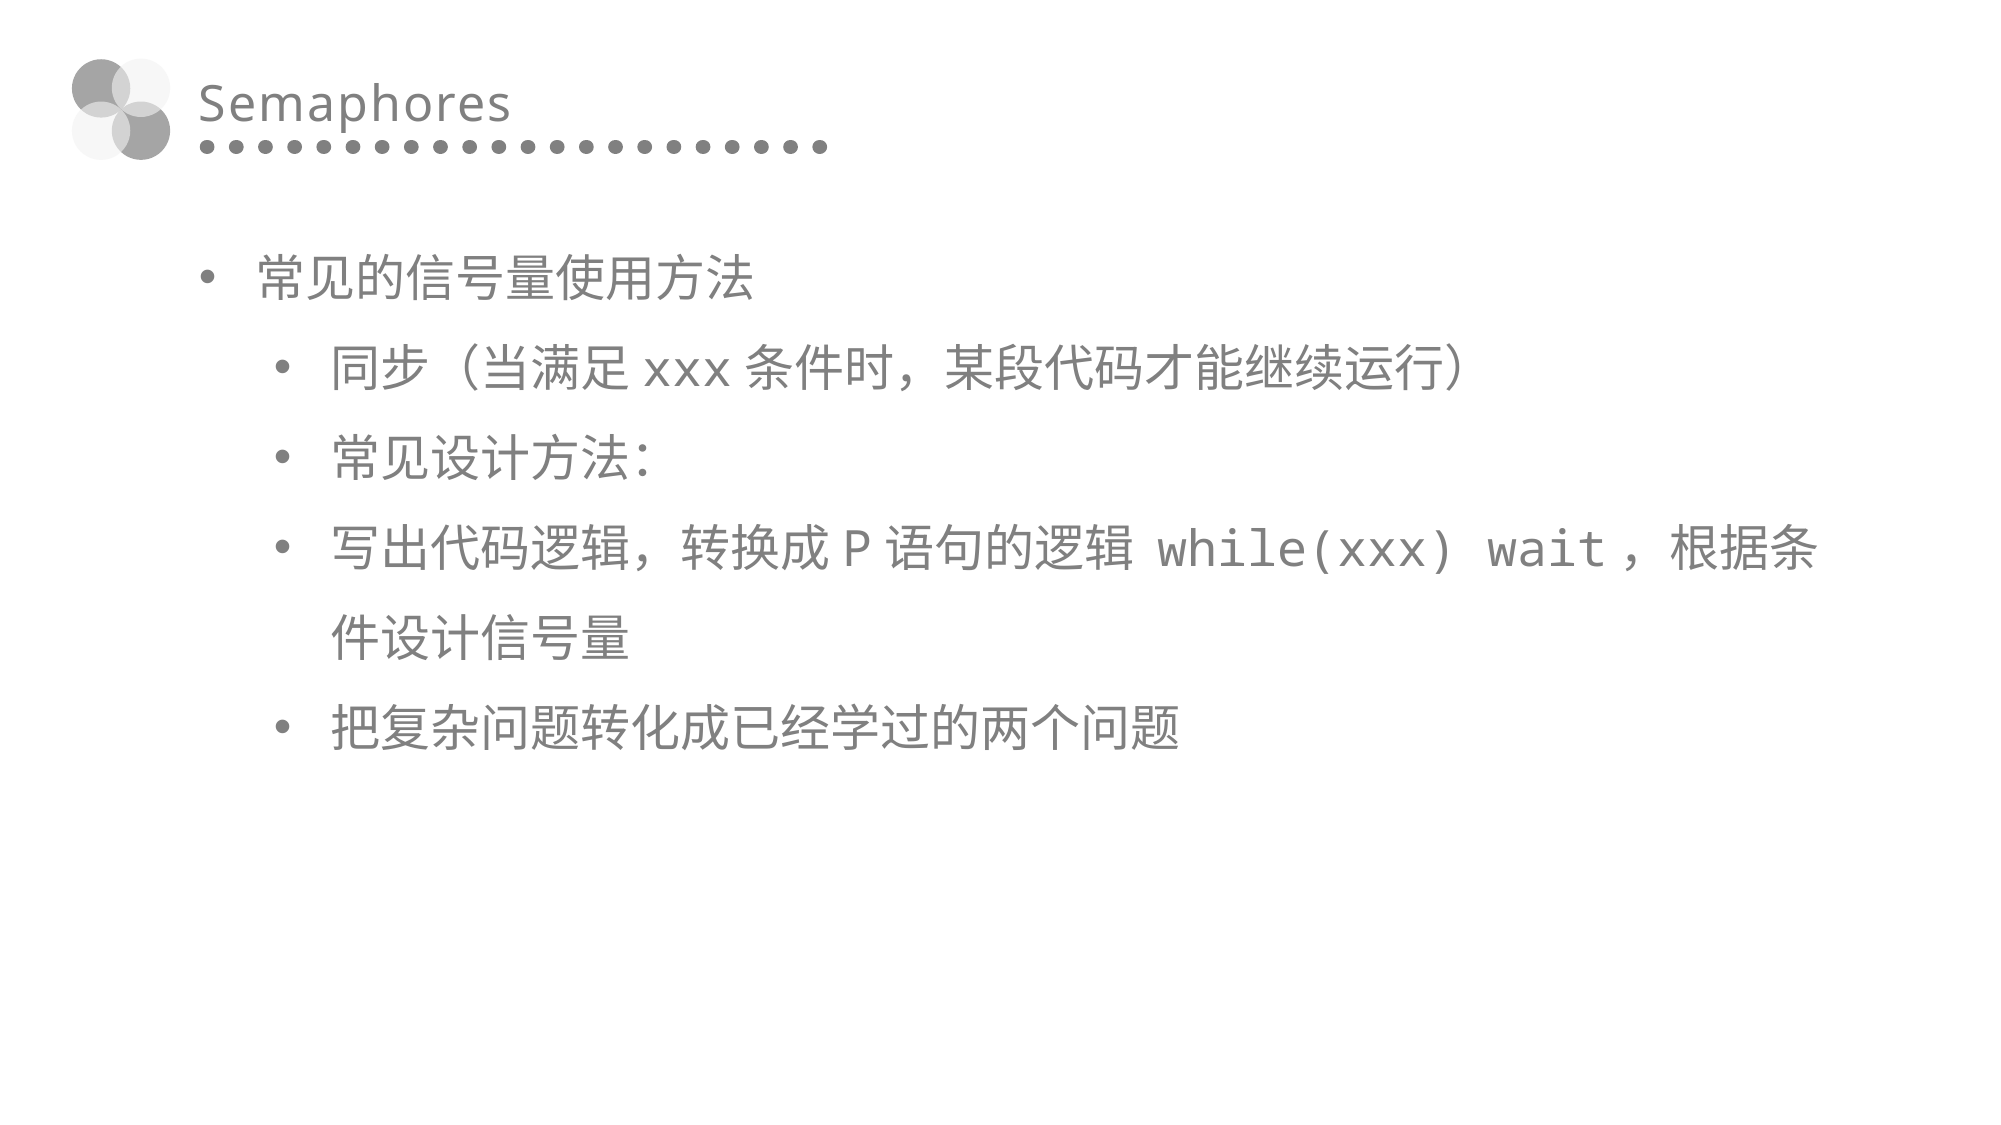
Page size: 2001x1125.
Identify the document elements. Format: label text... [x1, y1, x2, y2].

text_box 常见的信号量使用方法 同步（当满足xxx条件时，某段代码才能继续运行） 常见设计方法： 写出代码逻辑，转换成P语句的逻辑 while(xxx) wait，根据条件设计信号量 把复杂问题转化成已经学过的两个问题 [184, 208, 1835, 764]
text_box Semaphores [184, 63, 902, 139]
